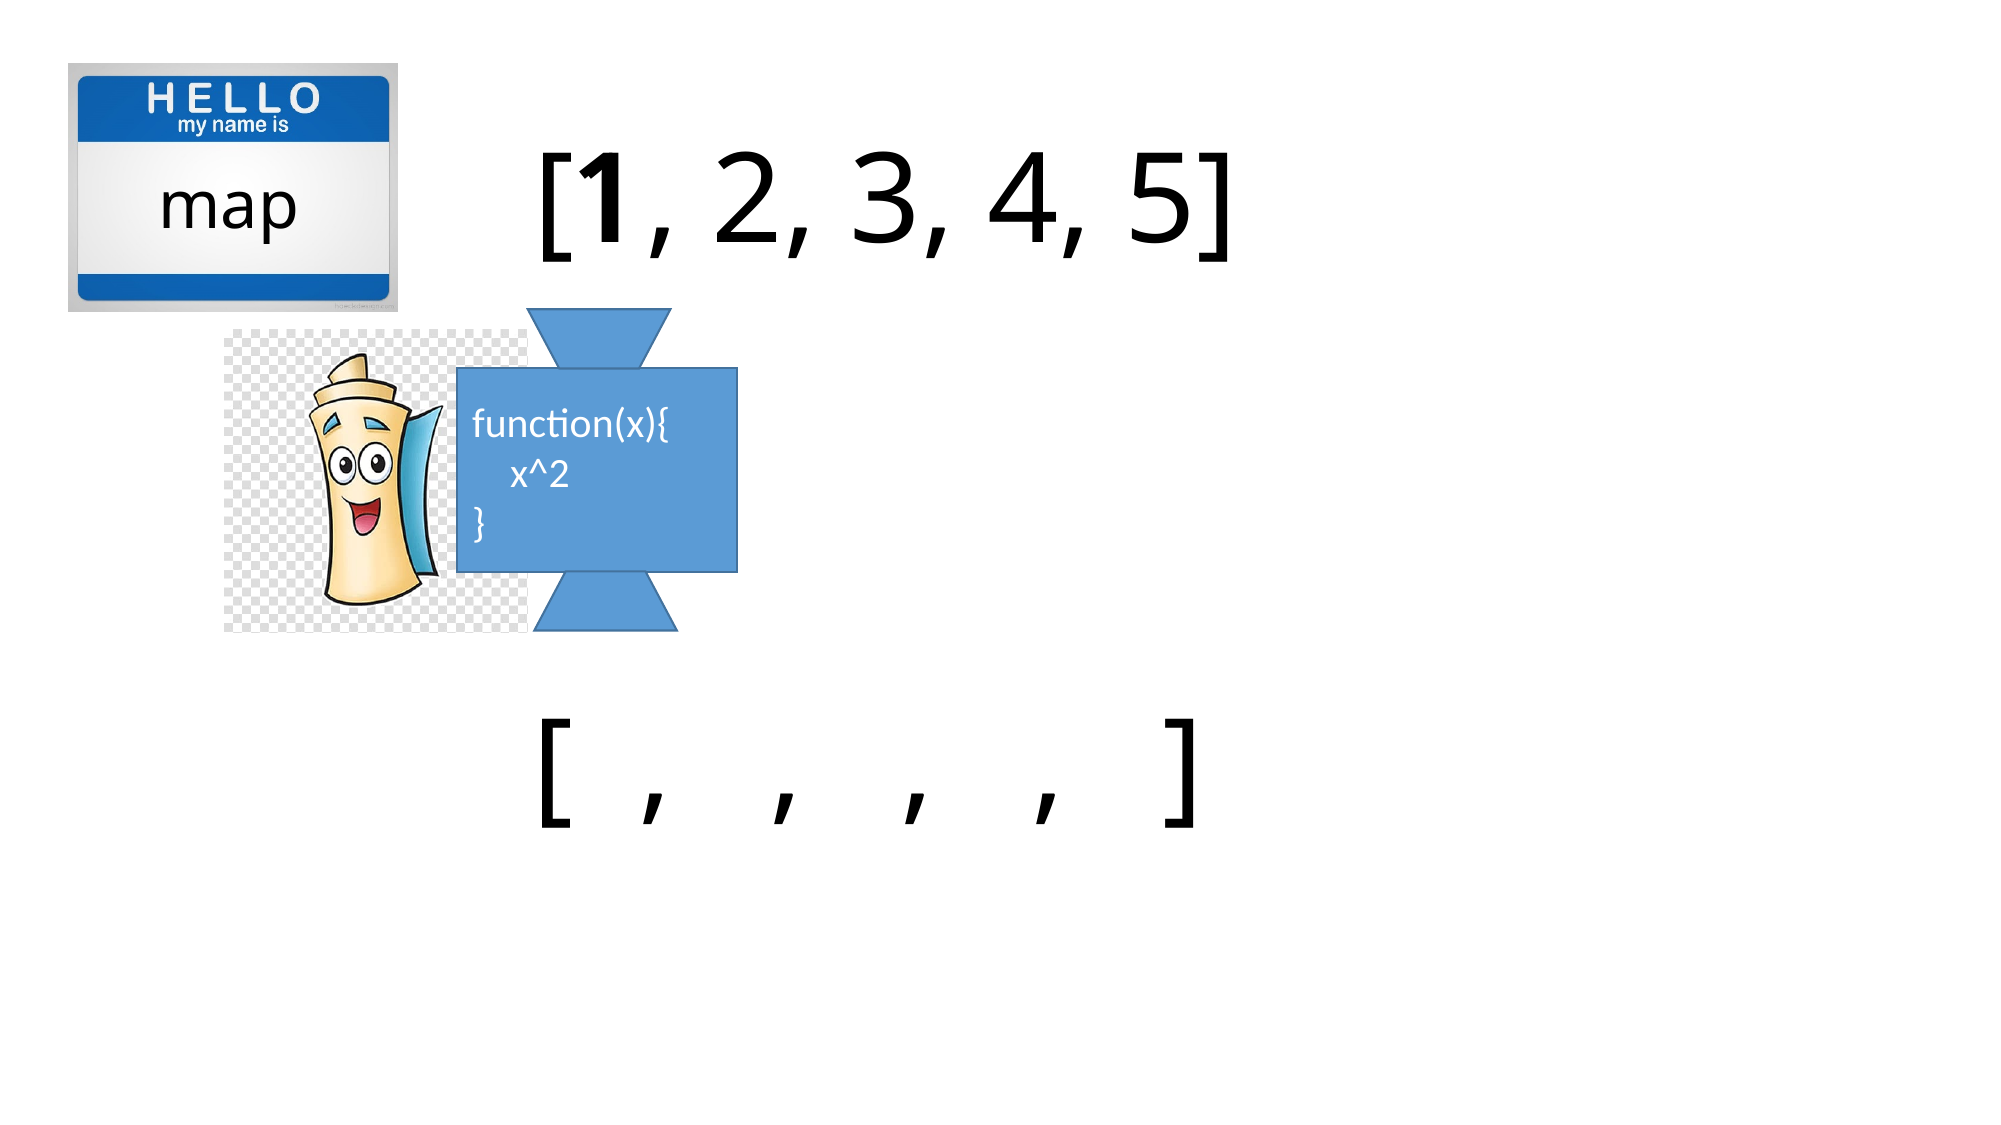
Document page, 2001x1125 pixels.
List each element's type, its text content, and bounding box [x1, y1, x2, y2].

text_box [1, 2, 3, 4, 5] [518, 109, 1528, 275]
text_box [ , , , , ] [517, 675, 1527, 841]
text_box 1 [521, 110, 711, 276]
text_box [68, 63, 398, 312]
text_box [224, 309, 737, 633]
